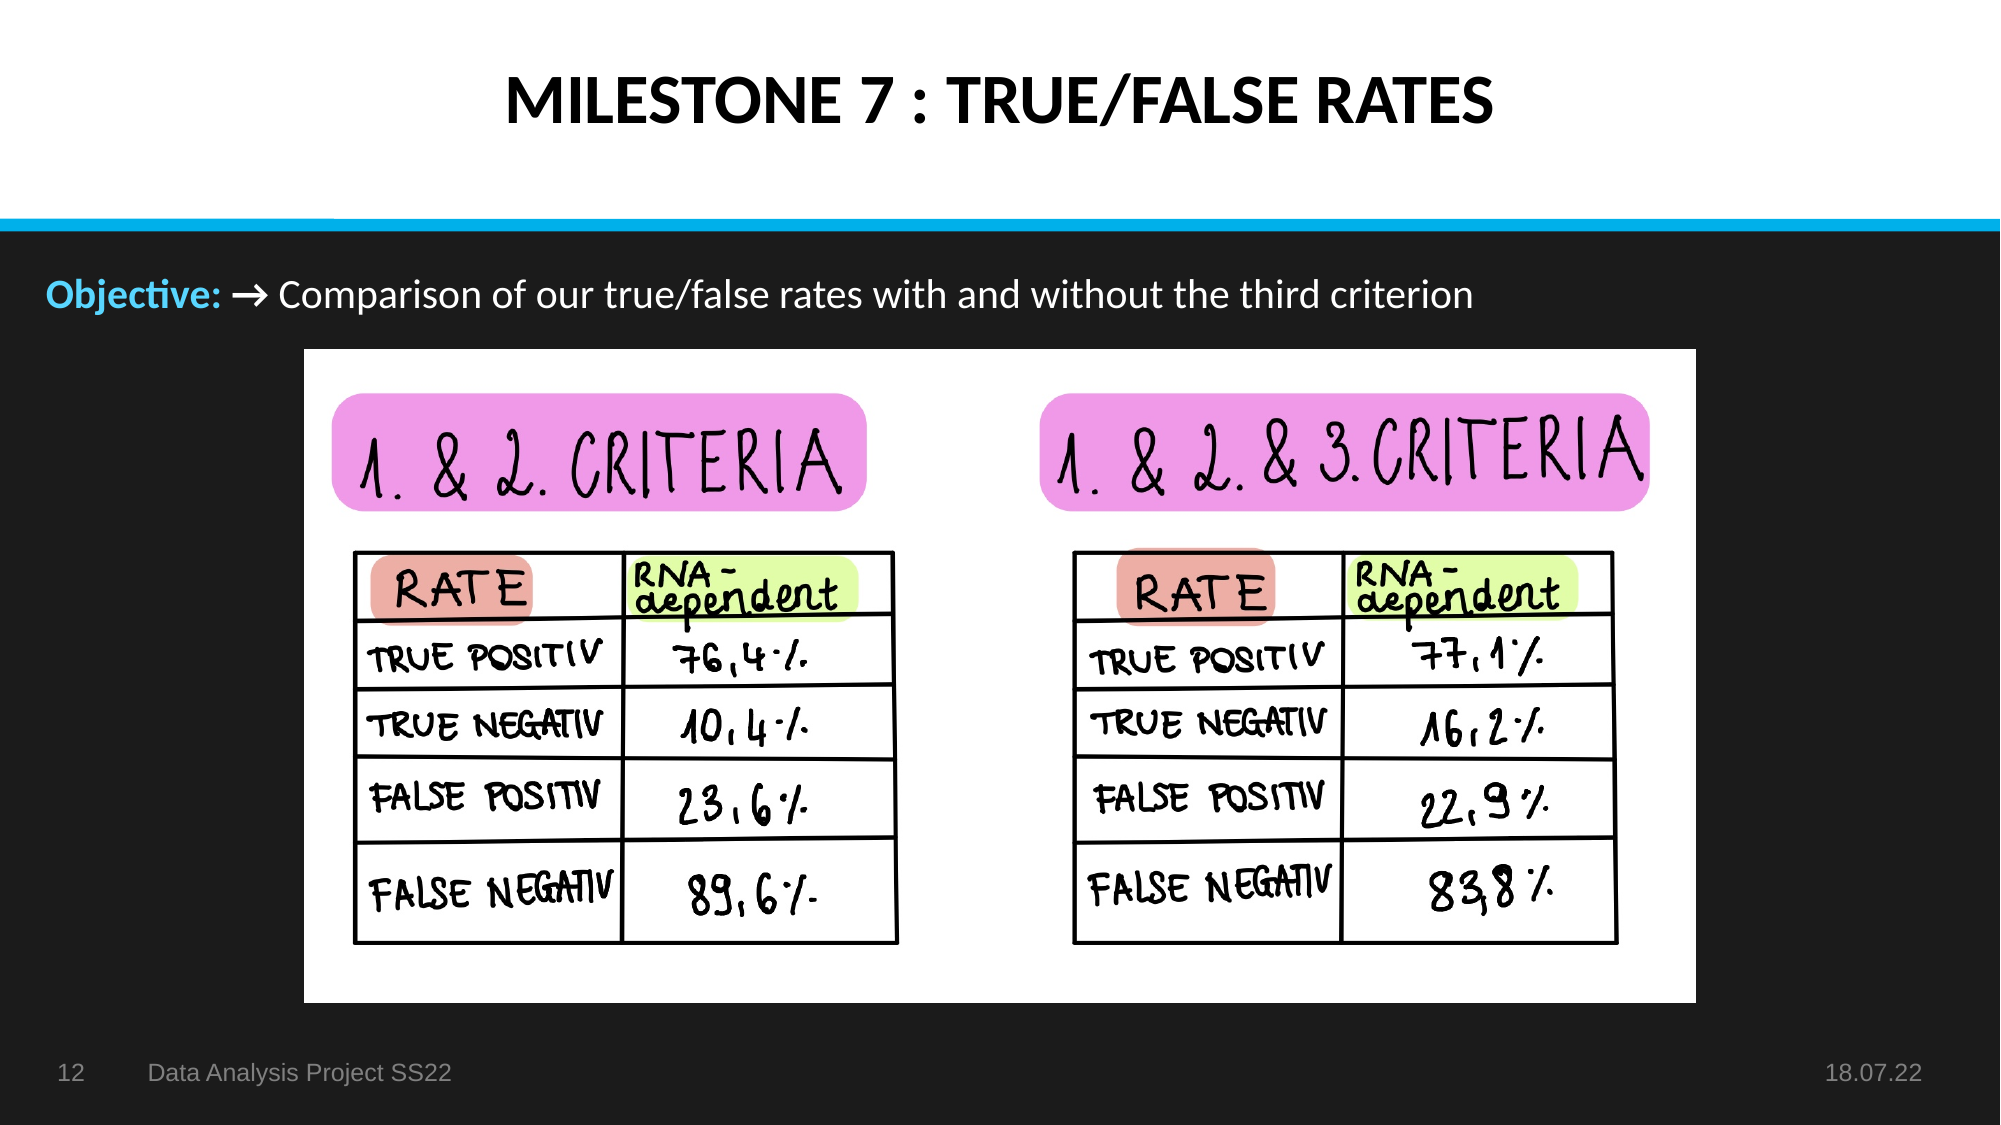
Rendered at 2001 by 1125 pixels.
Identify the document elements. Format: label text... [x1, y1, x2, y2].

text_box 12 [13, 1048, 100, 1094]
text_box Data Analysis Project SS22 [132, 1048, 1467, 1094]
text_box 18.07.22 [1556, 1048, 1938, 1094]
text_box Objective: → Comparison of our true/false rates with and without the third criterion [31, 259, 1972, 1093]
picture [304, 349, 1696, 1003]
text_box MILESTONE 7 : TRUE/FALSE RATES [174, 47, 1825, 240]
